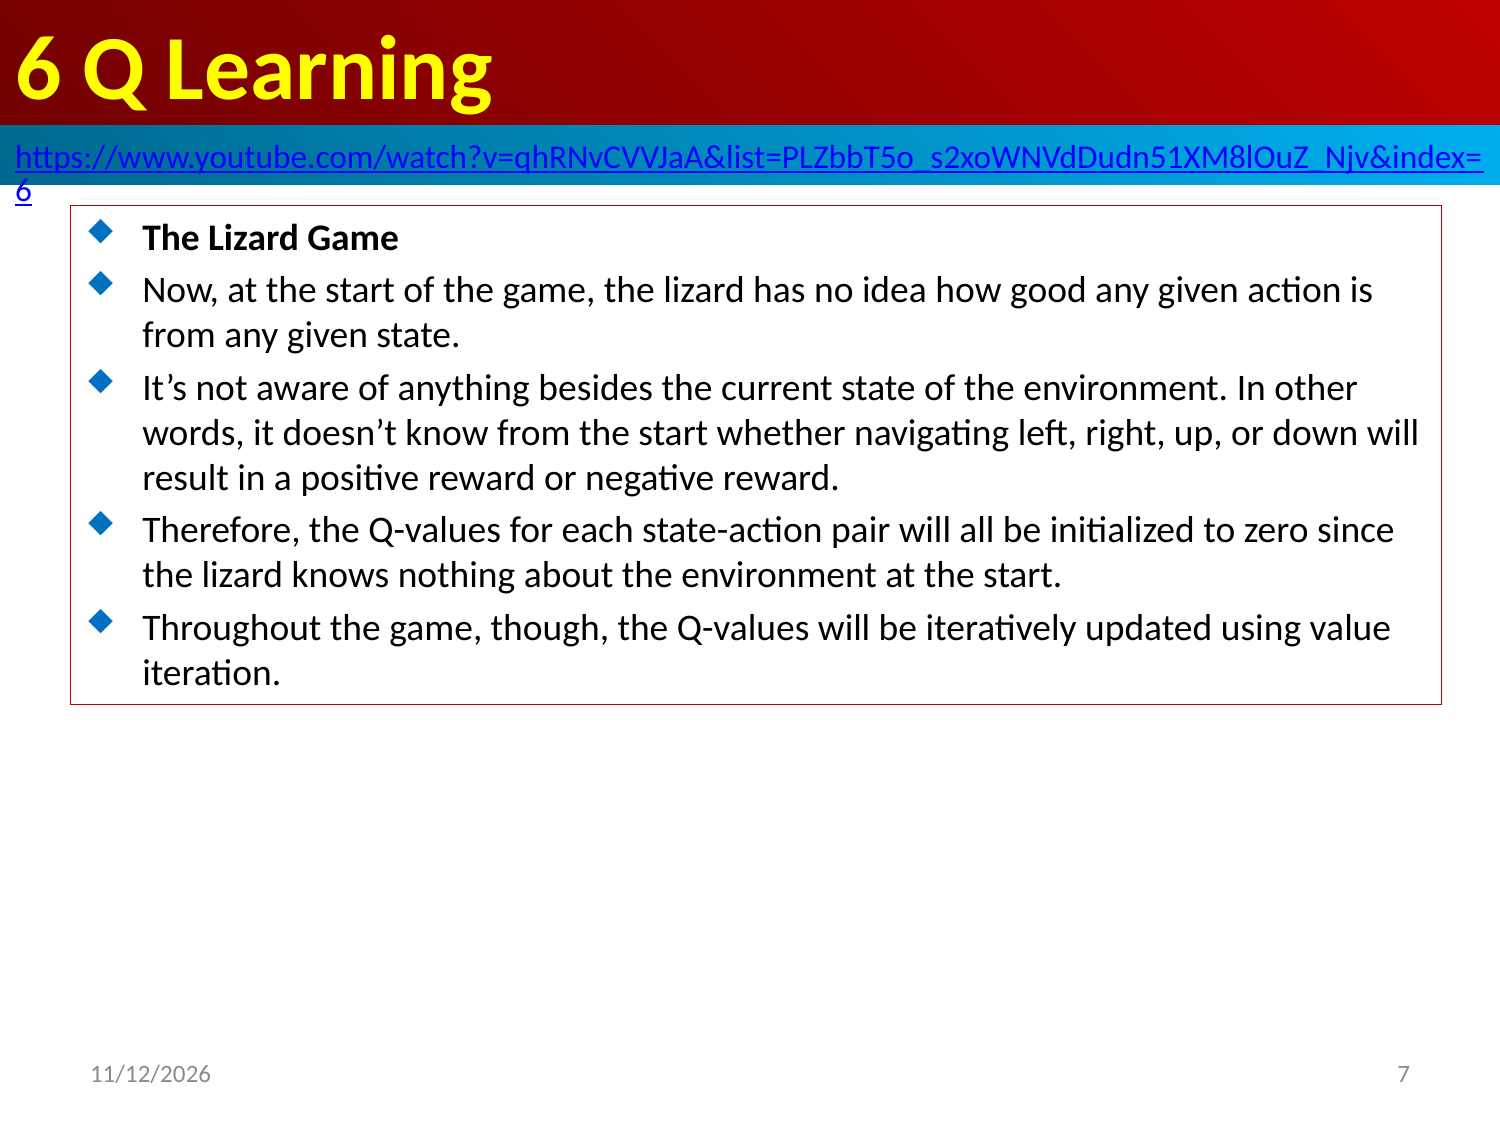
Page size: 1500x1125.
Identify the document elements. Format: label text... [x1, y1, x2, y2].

subtitle The Lizard Game Now, at the start of the game, the lizard has no idea how good any given action is from any given state. It’s not aware of anything besides the current state of the environment. In other words, it doesn’t know from the start whether navigating left, right, up, or down will result in a positive reward or negative reward. Therefore, the Q-values for each state-action pair will all be initialized to zero since the lizard knows nothing about the environment at the start. Throughout the game, though, the Q-values will be iteratively updated using value iteration. [70, 205, 1442, 705]
slide_number 7 [1074, 1042, 1425, 1103]
title 6 Q Learning [0, 0, 1500, 125]
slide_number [75, 1042, 425, 1103]
text_box https://www.youtube.com/watch?v=qhRNvCVVJaA&list=PLZbbT5o_s2xoWNVdDudn51XM8lOuZ_Njv&index=6 [0, 125, 1500, 185]
